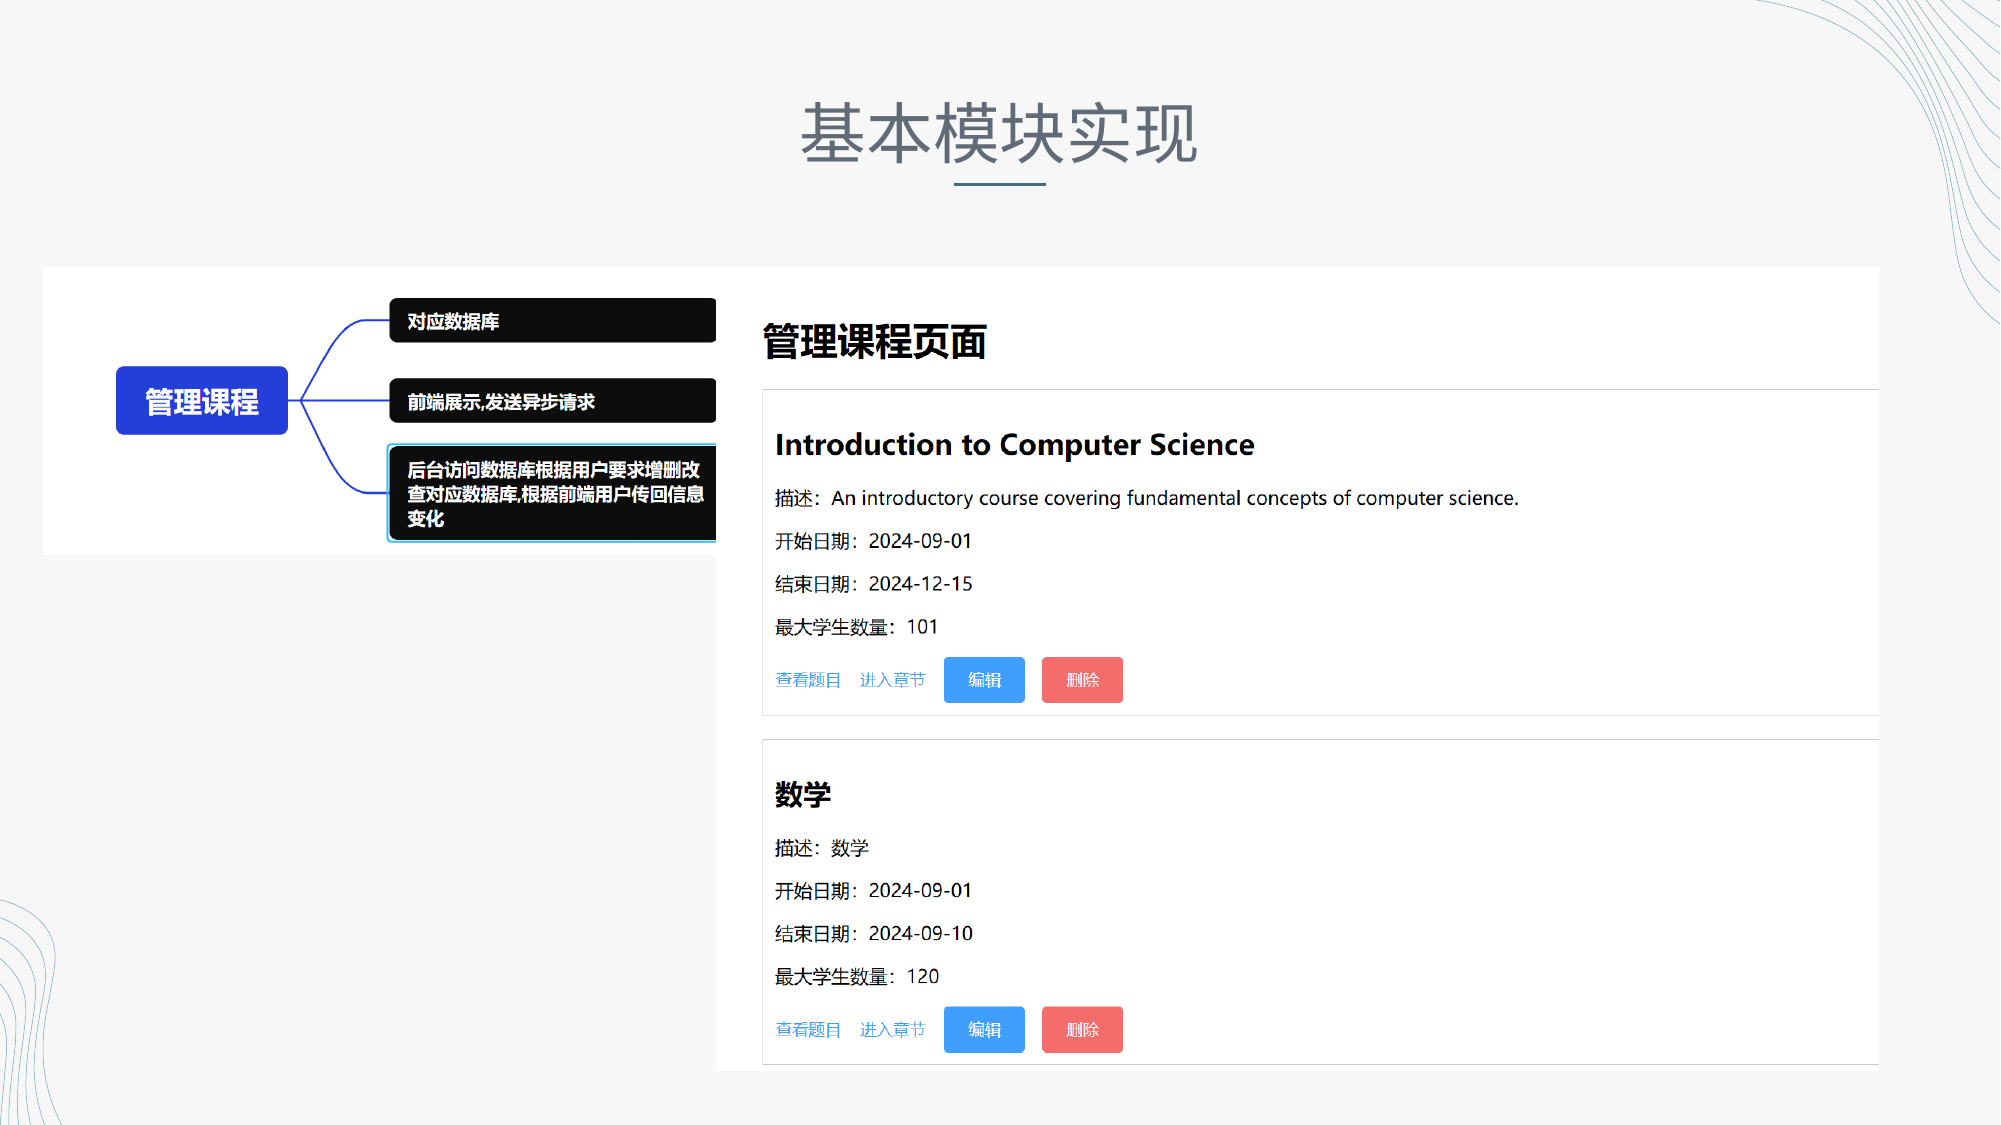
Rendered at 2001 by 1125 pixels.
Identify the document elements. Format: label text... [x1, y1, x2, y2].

picture [43, 267, 1879, 1071]
text_box 基本模块实现 [784, 84, 1215, 180]
